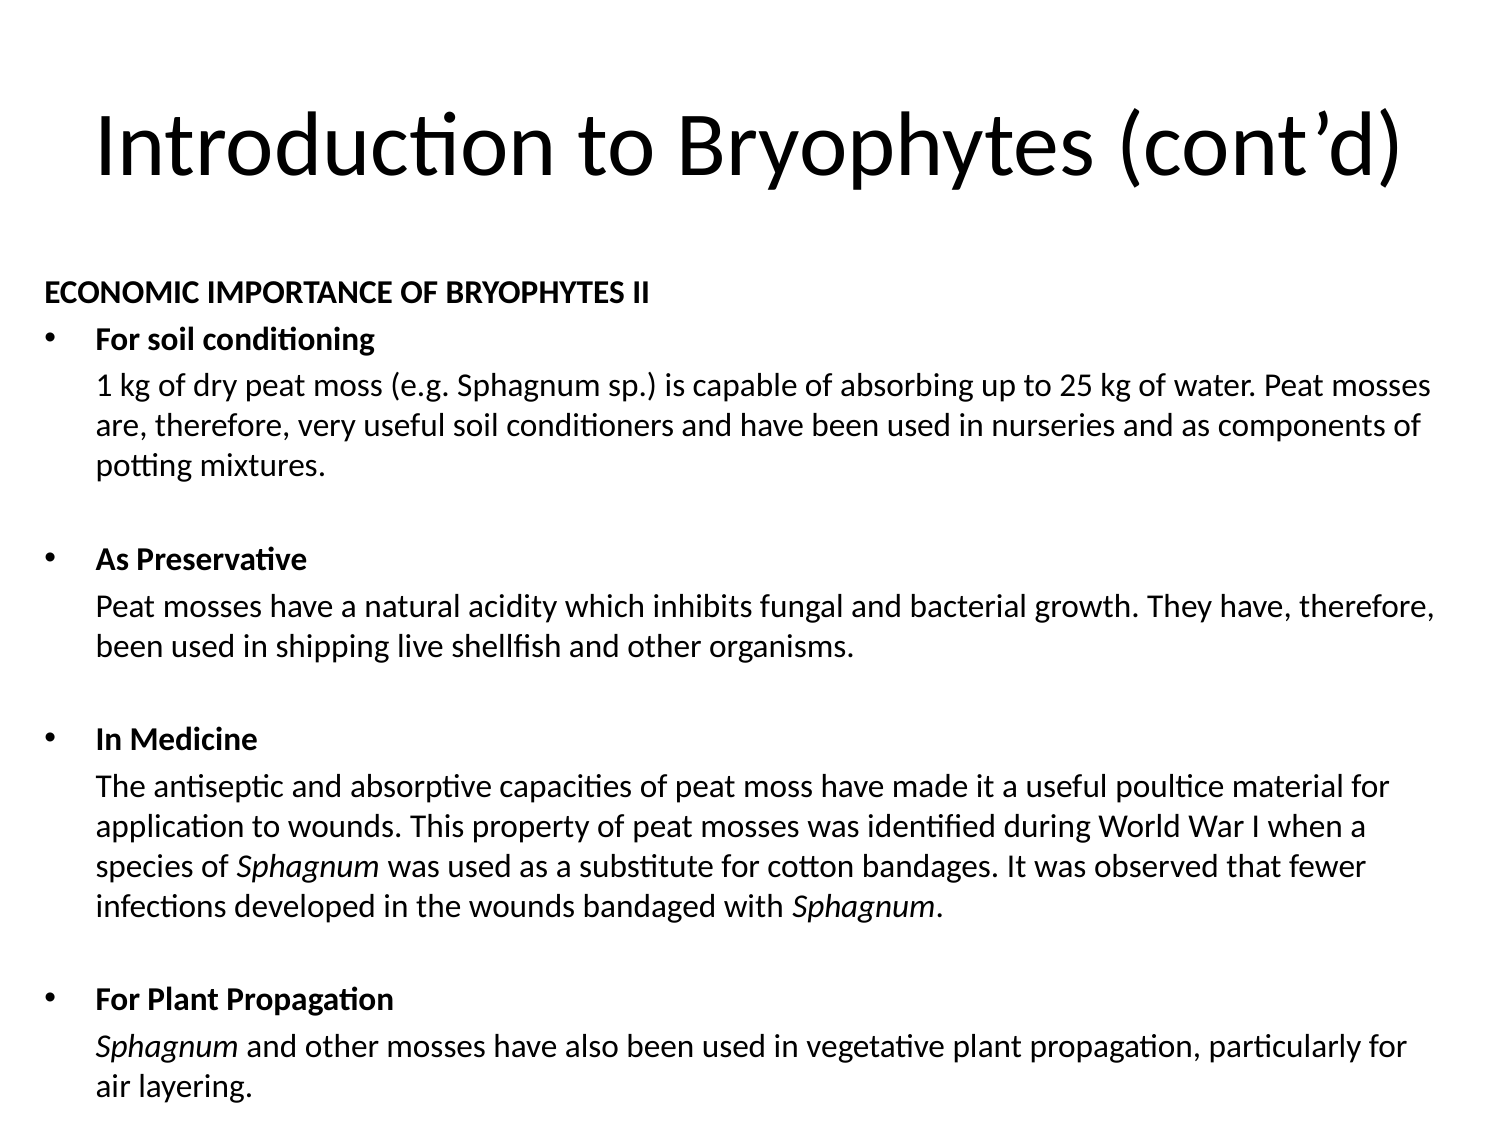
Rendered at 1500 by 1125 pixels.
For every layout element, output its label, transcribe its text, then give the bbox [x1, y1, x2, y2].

title Introduction to Bryophytes (cont’d) [75, 45, 1425, 233]
list ECONOMIC IMPORTANCE OF BRYOPHYTES II For soil conditioning 1 kg of dry peat moss (e.g. Sphagnum sp.) is capable of absorbing up to 25 kg of water. Peat mosses are, therefore, very useful soil conditioners and have been used in nurseries and as components of potting mixtures. As Preservative Peat mosses have a natural acidity which inhibits fungal and bacterial growth. They have, therefore, been used in shipping live shellfish and other organisms. In Medicine The antiseptic and absorptive capacities of peat moss have made it a useful poultice material for application to wounds. This property of peat mosses was identified during World War I when a species of Sphagnum was used as a substitute for cotton bandages. It was observed that fewer infections developed in the wounds bandaged with Sphagnum. For Plant Propagation Sphagnum and other mosses have also been used in vegetative plant propagation, particularly for air layering. [29, 262, 1459, 1125]
